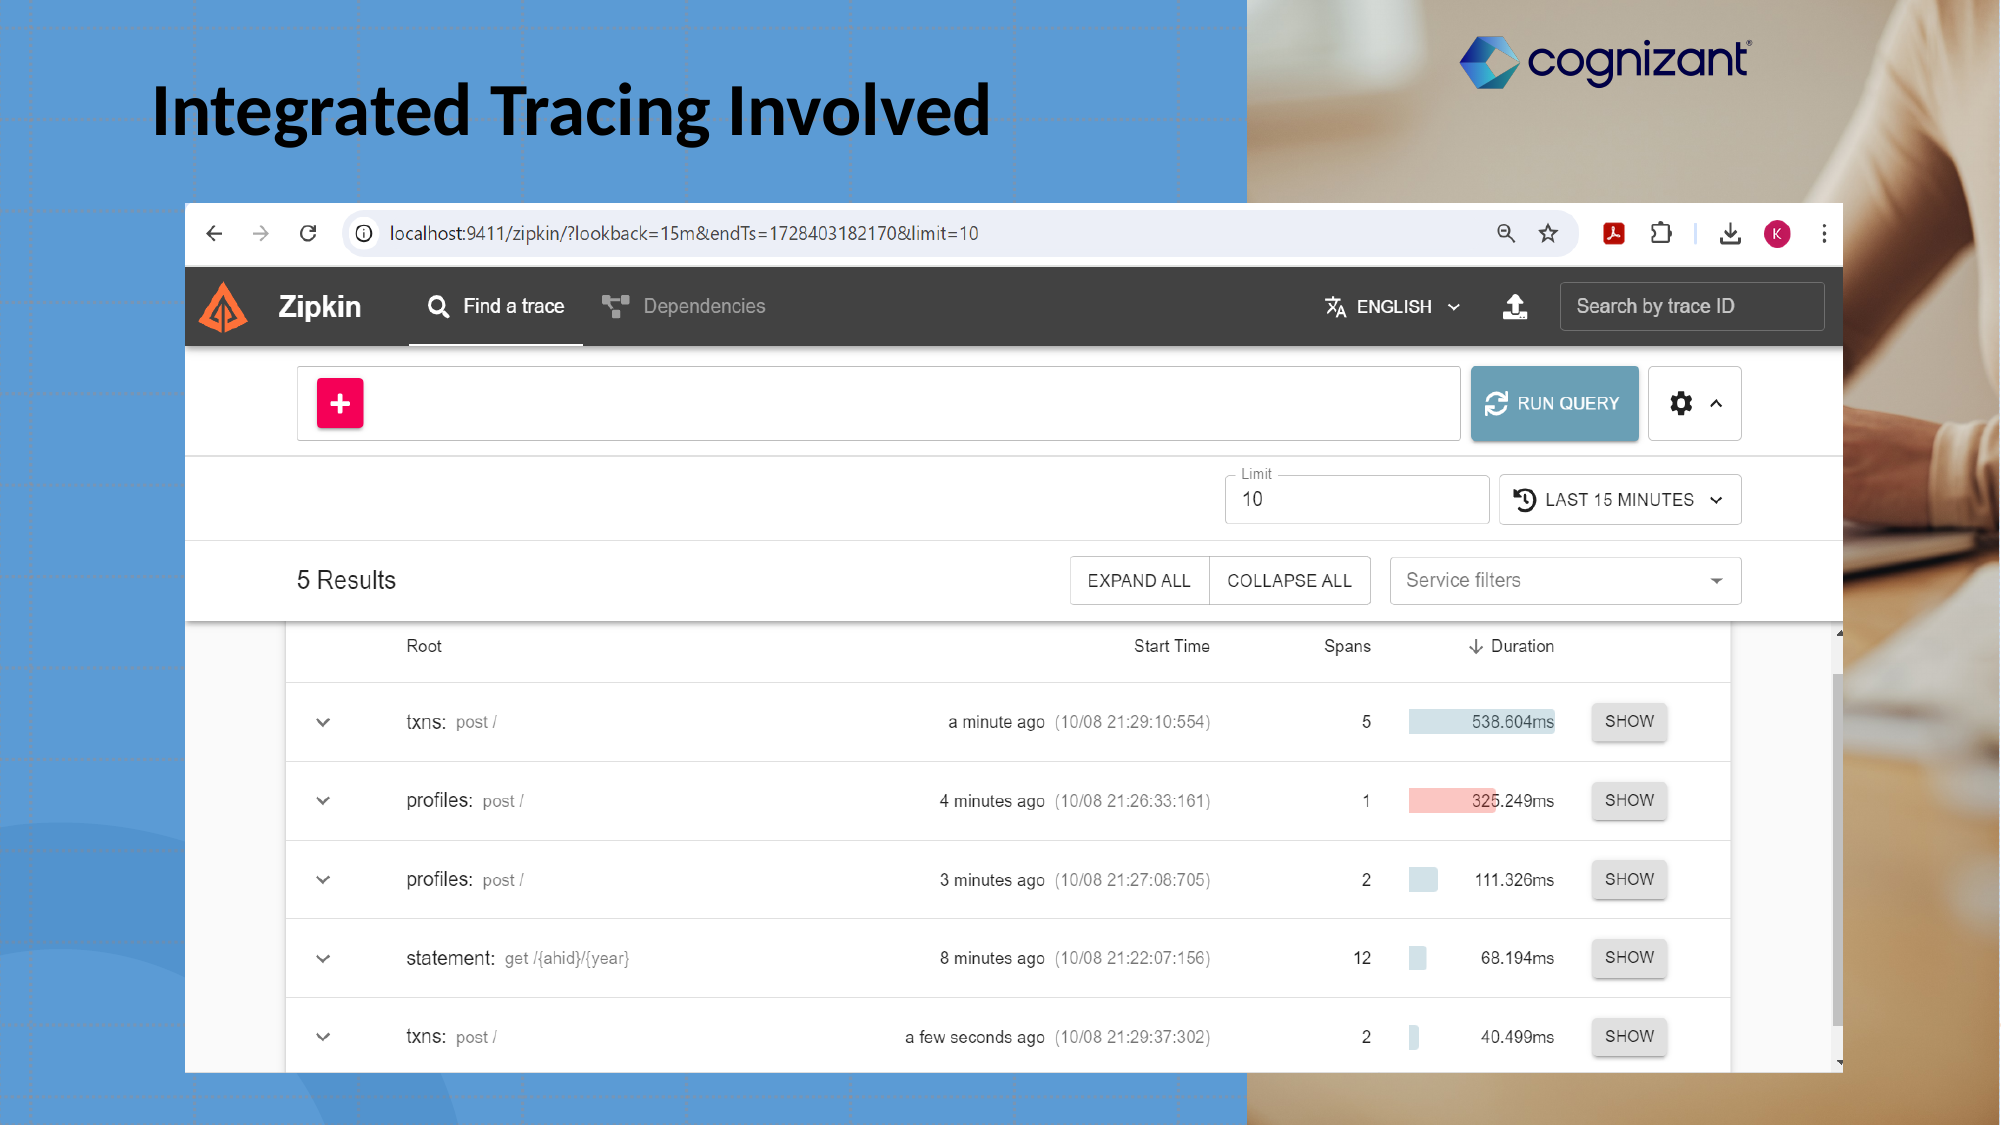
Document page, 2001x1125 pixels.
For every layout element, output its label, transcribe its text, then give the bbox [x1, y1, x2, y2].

picture [185, 0, 1999, 1125]
title Integrated Tracing Involved [136, 51, 1029, 160]
